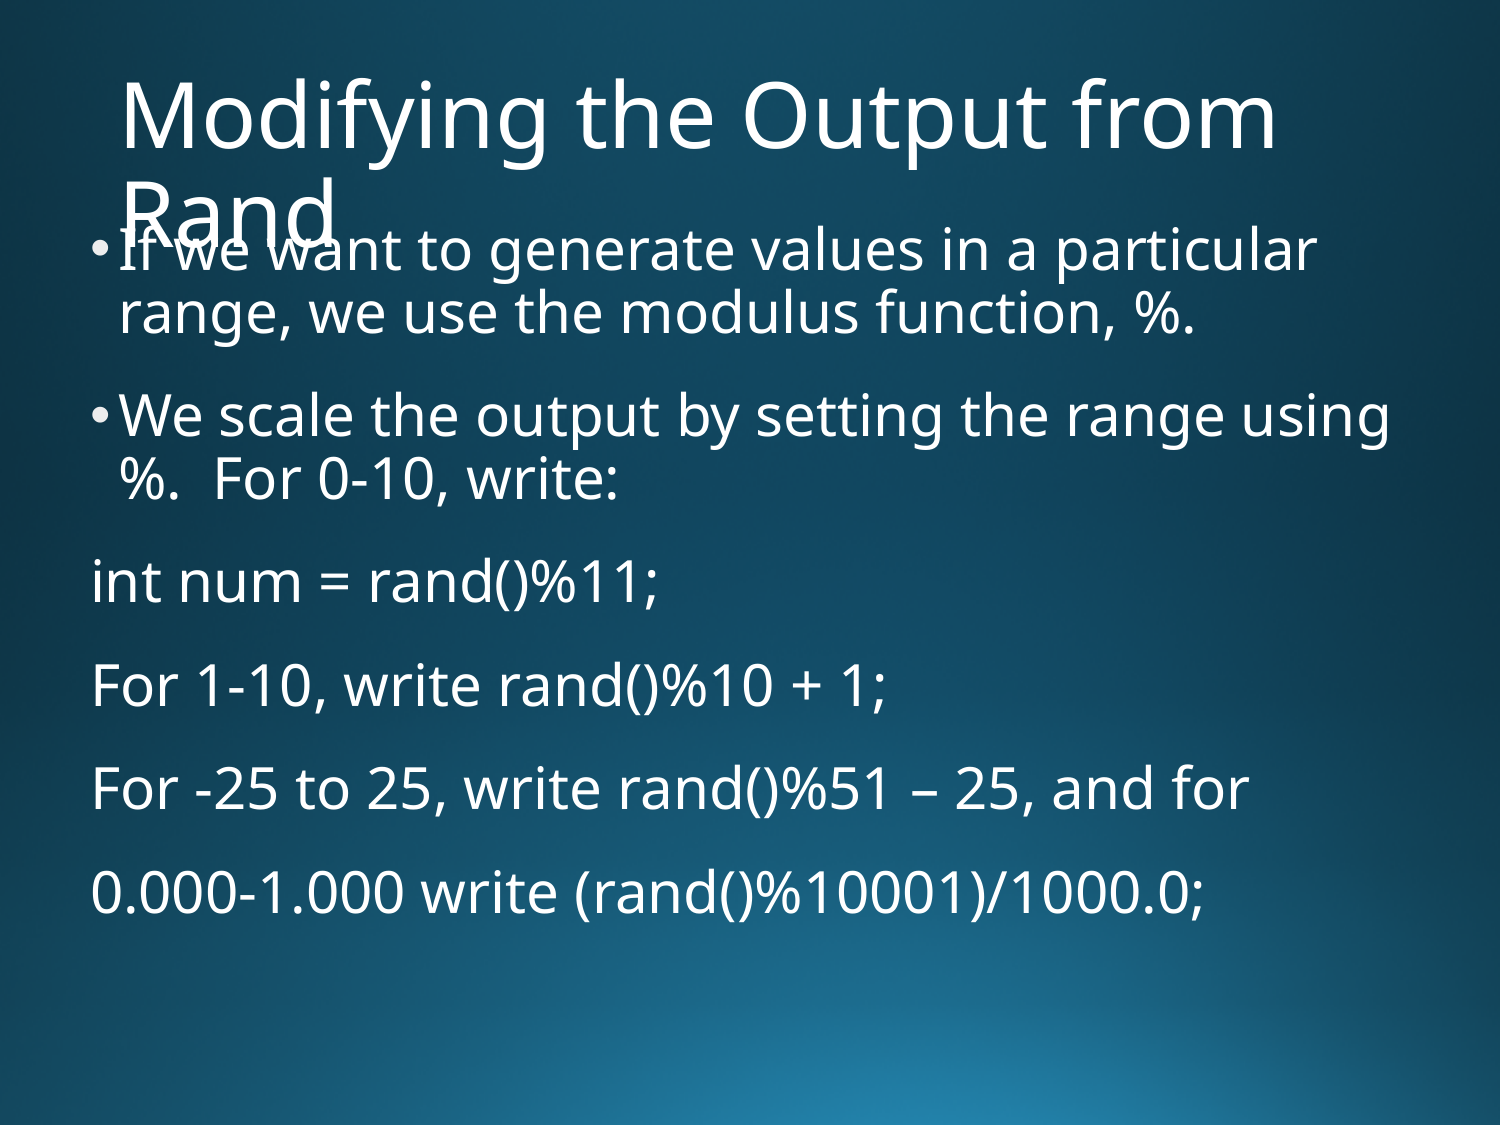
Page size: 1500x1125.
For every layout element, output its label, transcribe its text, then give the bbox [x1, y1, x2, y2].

picture [0, 0, 1500, 1125]
title Modifying the Output from Rand [103, 59, 1397, 212]
list If we want to generate values in a particular range, we use the modulus function, %. We scale the output by setting the range using %. For 0-10, write: int num = rand()%11; For 1-10, write rand()%10 + 1; For -25 to 25, write rand()%51 – 25, and for 0.000-1.000 write (rand()%10001)/1000.0; [75, 212, 1425, 956]
